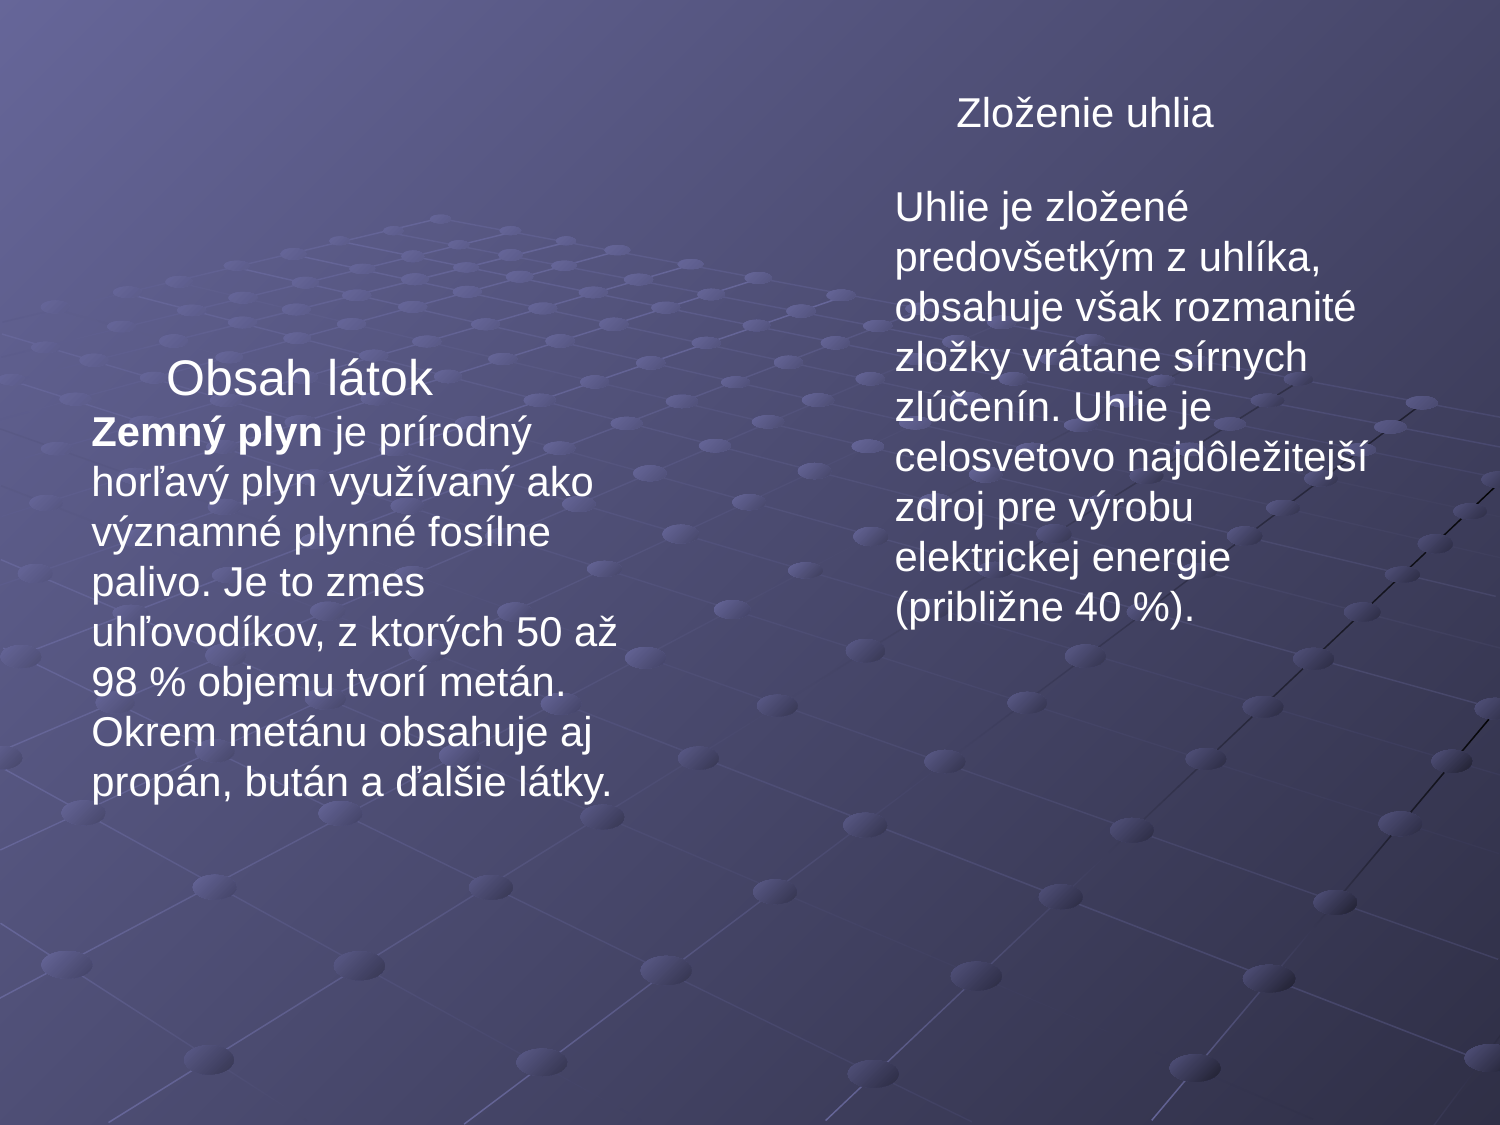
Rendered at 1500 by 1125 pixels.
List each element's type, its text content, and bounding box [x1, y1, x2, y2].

text_box Zloženie uhlia [868, 78, 1412, 143]
text_box Obsah látok [123, 337, 526, 413]
text_box Uhlie je zložené predovšetkým z uhlíka, obsahuje však rozmanité zložky vrátane sírnych zlúčenín. Uhlie je celosvetovo najdôležitejší zdroj pre výrobu elektrickej energie (približne 40 %). [879, 172, 1388, 638]
text_box Zemný plyn je prírodný horľavý plyn využívaný ako významné plynné fosílne palivo. Je to zmes uhľovodíkov, z ktorých 50 až 98 % objemu tvorí metán. Okrem metánu obsahuje aj propán, bután a ďalšie látky. [76, 397, 656, 813]
